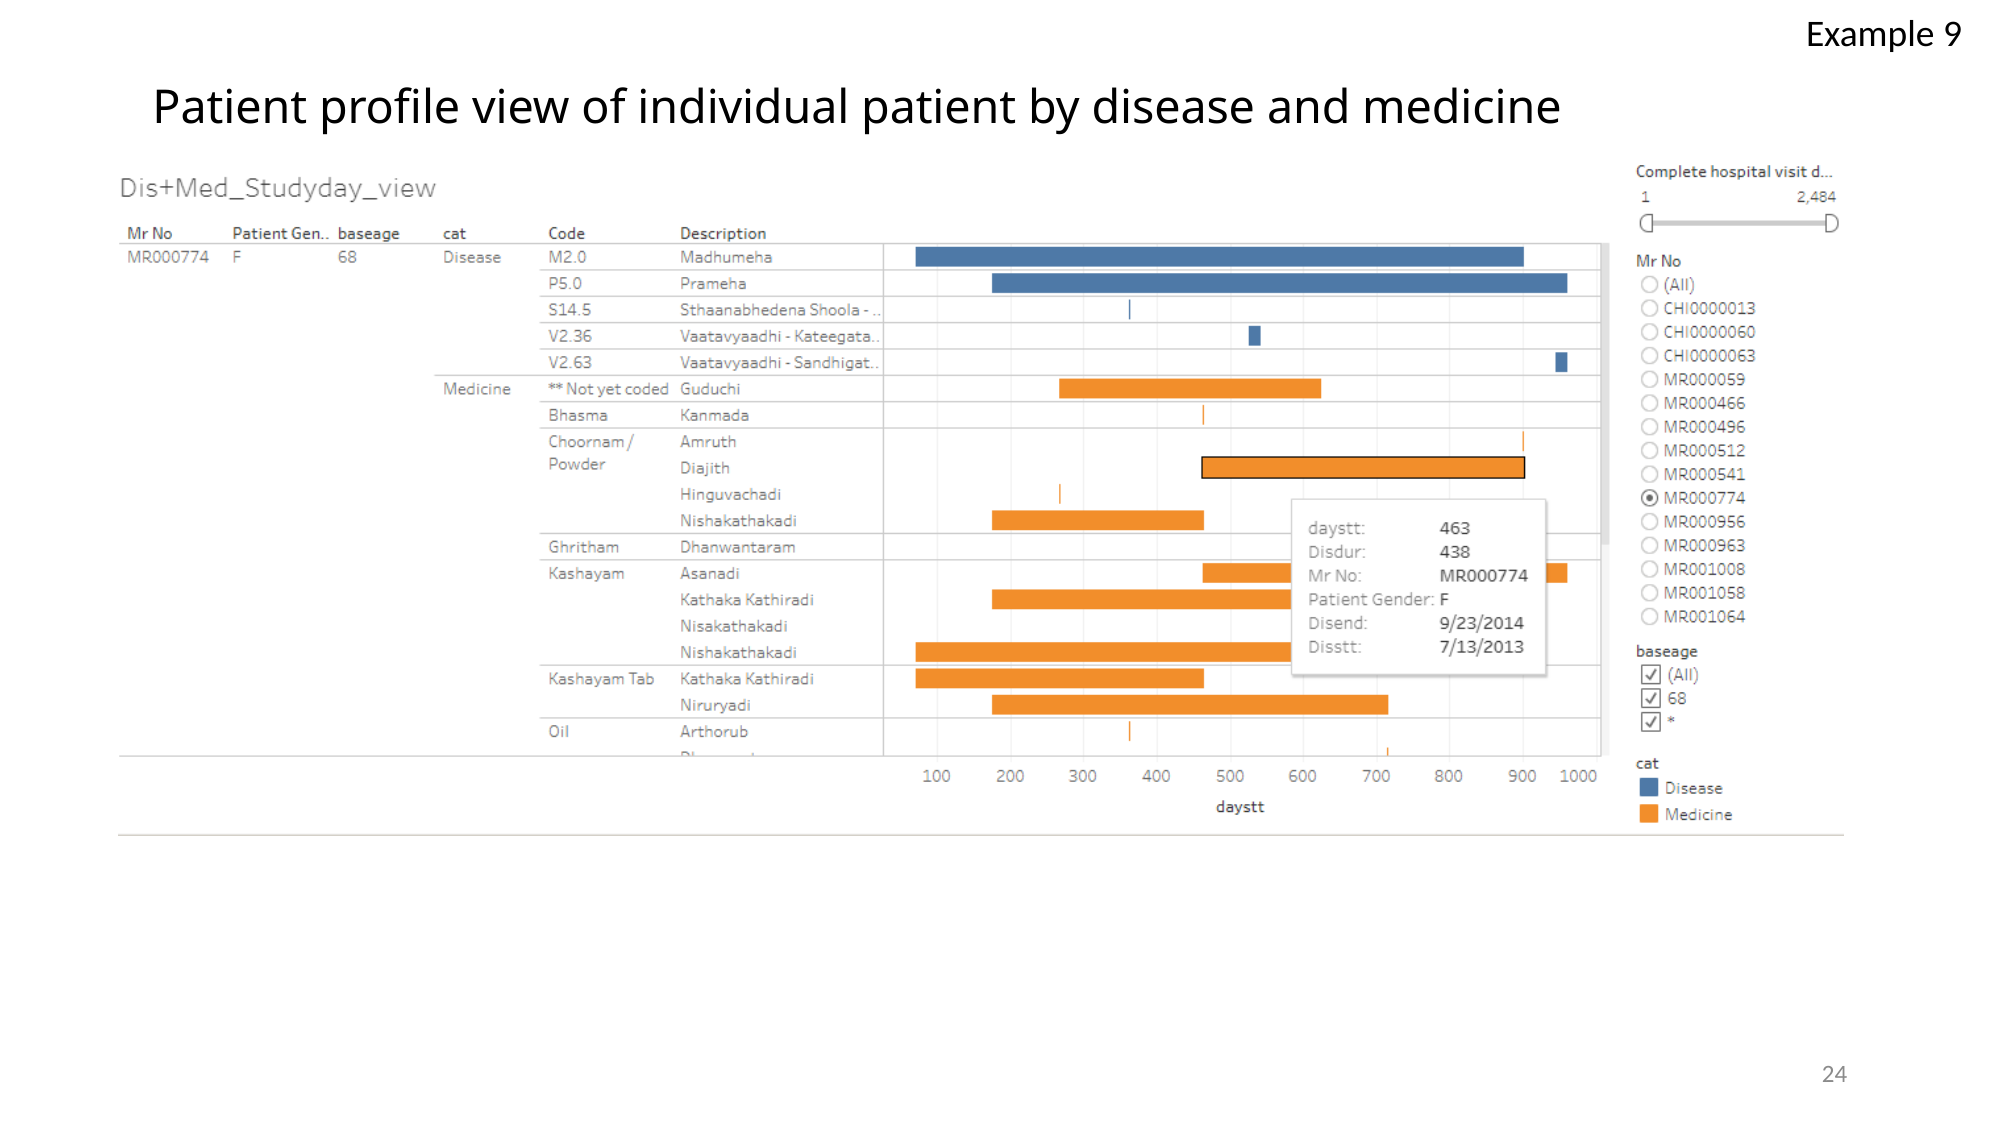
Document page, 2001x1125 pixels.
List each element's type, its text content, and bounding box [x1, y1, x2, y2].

slide_number 24 [1412, 1042, 1863, 1103]
text_box Example 9 [1791, 2, 1998, 62]
title Patient profile view of individual patient by disease and medicine [137, 59, 1863, 157]
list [118, 164, 1844, 836]
